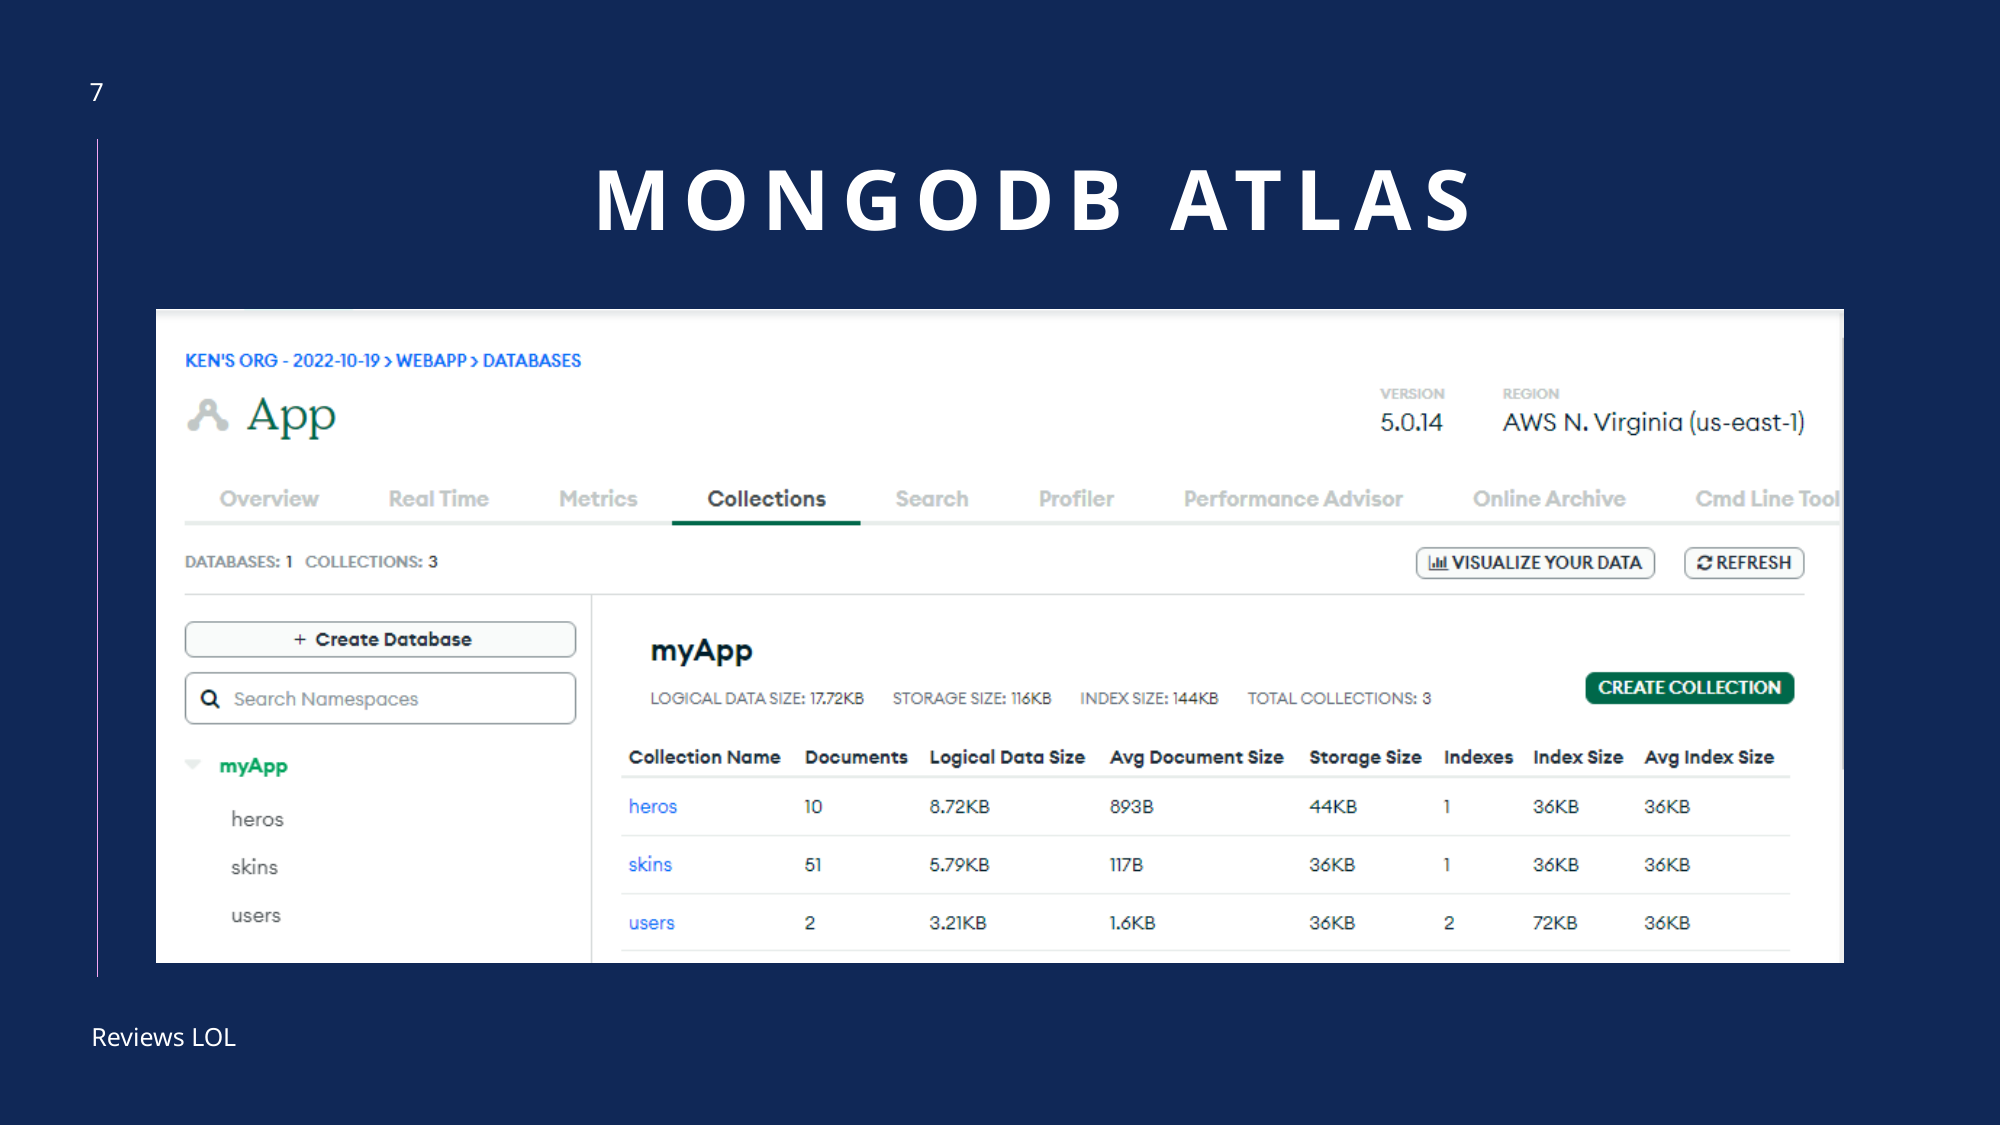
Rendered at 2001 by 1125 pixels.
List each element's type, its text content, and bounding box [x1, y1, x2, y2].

slide_number 7 [53, 67, 140, 119]
footer Reviews LOL [76, 1015, 459, 1061]
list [156, 309, 1844, 963]
title Mongodb Atlas [139, 136, 1925, 257]
